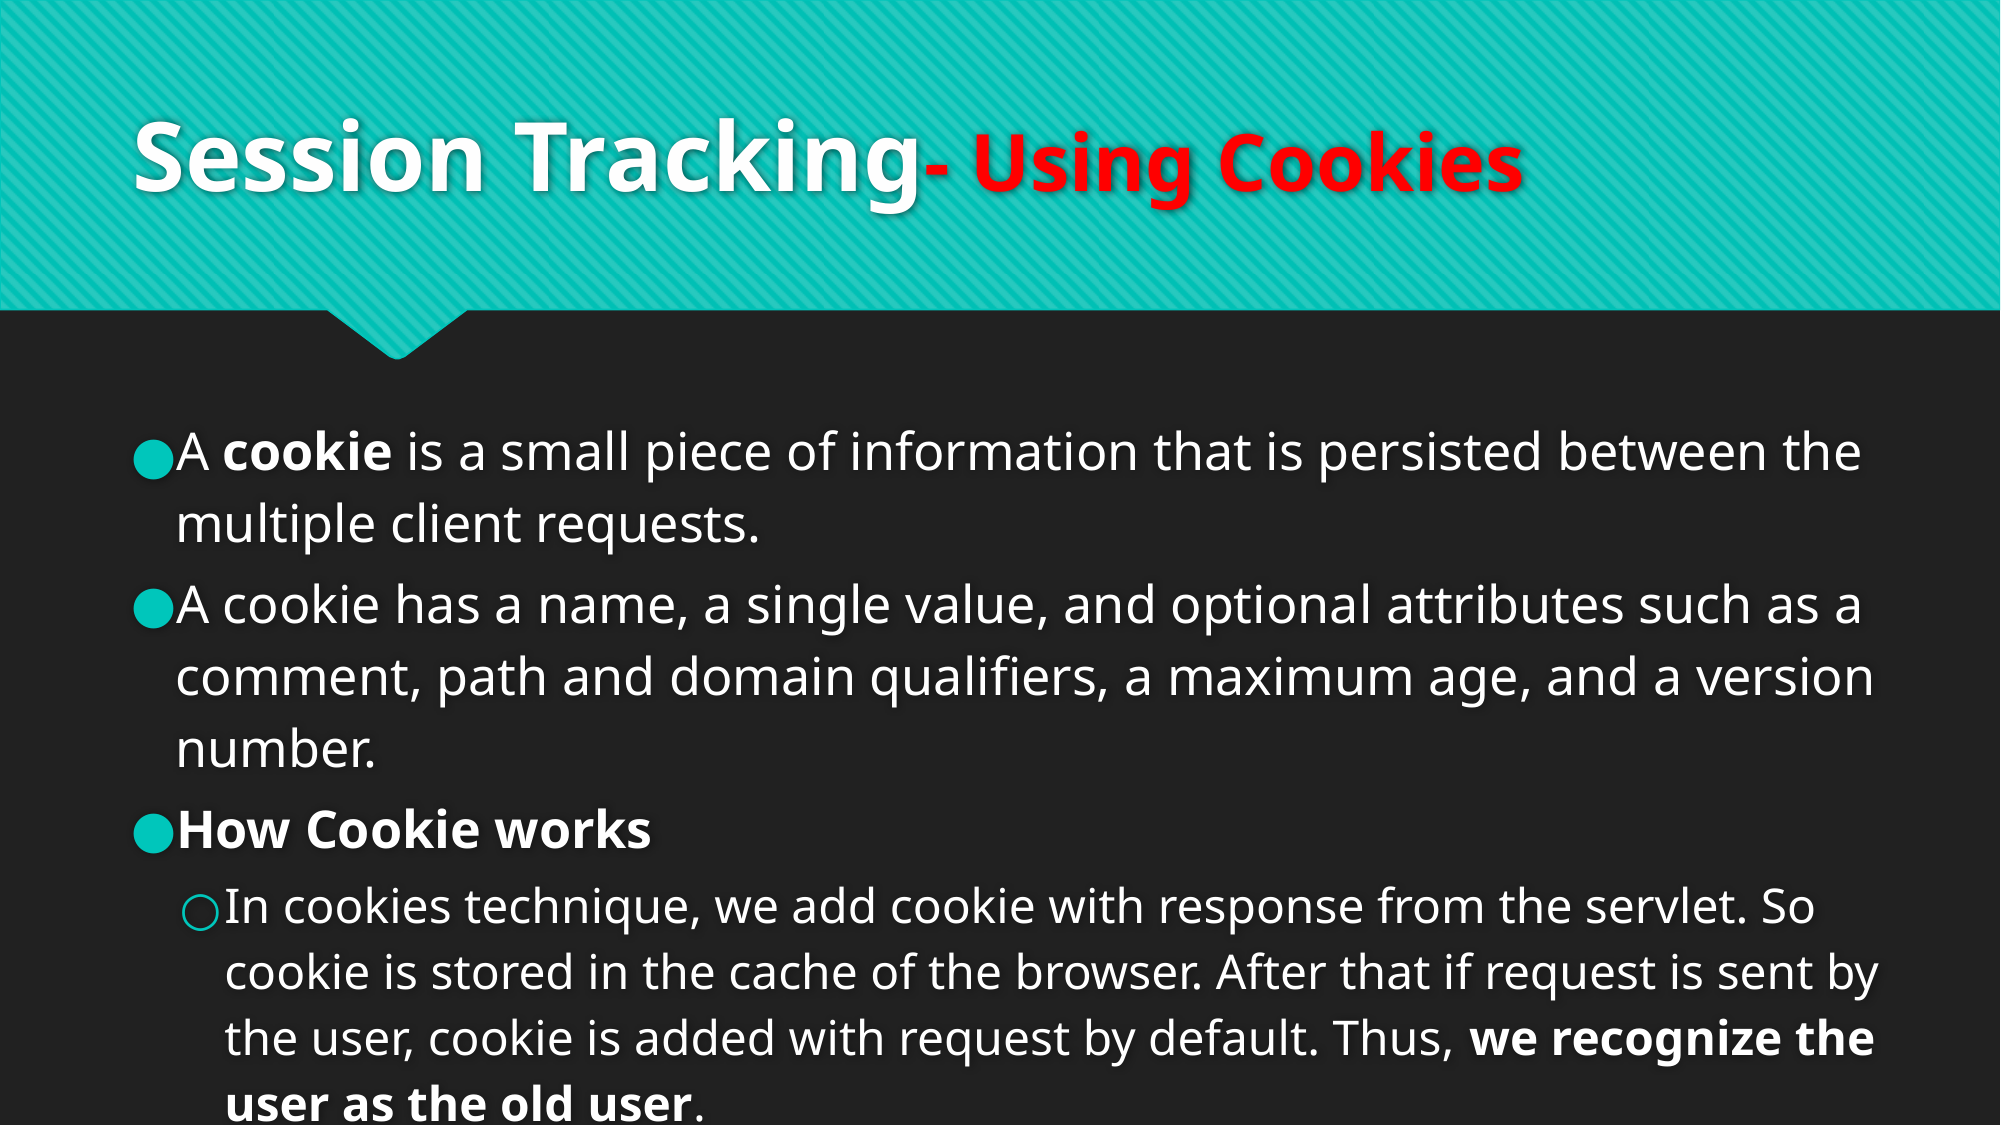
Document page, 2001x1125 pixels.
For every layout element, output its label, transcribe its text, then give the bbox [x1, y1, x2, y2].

list A cookie is a small piece of information that is persisted between the multiple client requests. A cookie has a name, a single value, and optional attributes such as a comment, path and domain qualifiers, a maximum age, and a version number. How Cookie works In cookies technique, we add cookie with response from the servlet. So cookie is stored in the cache of the browser. After that if request is sent by the user, cookie is added with request by default. Thus, we recognize the user as the old user. [104, 401, 1927, 1050]
title Session Tracking- Using Cookies [117, 73, 1810, 233]
picture [1, 1, 1999, 357]
